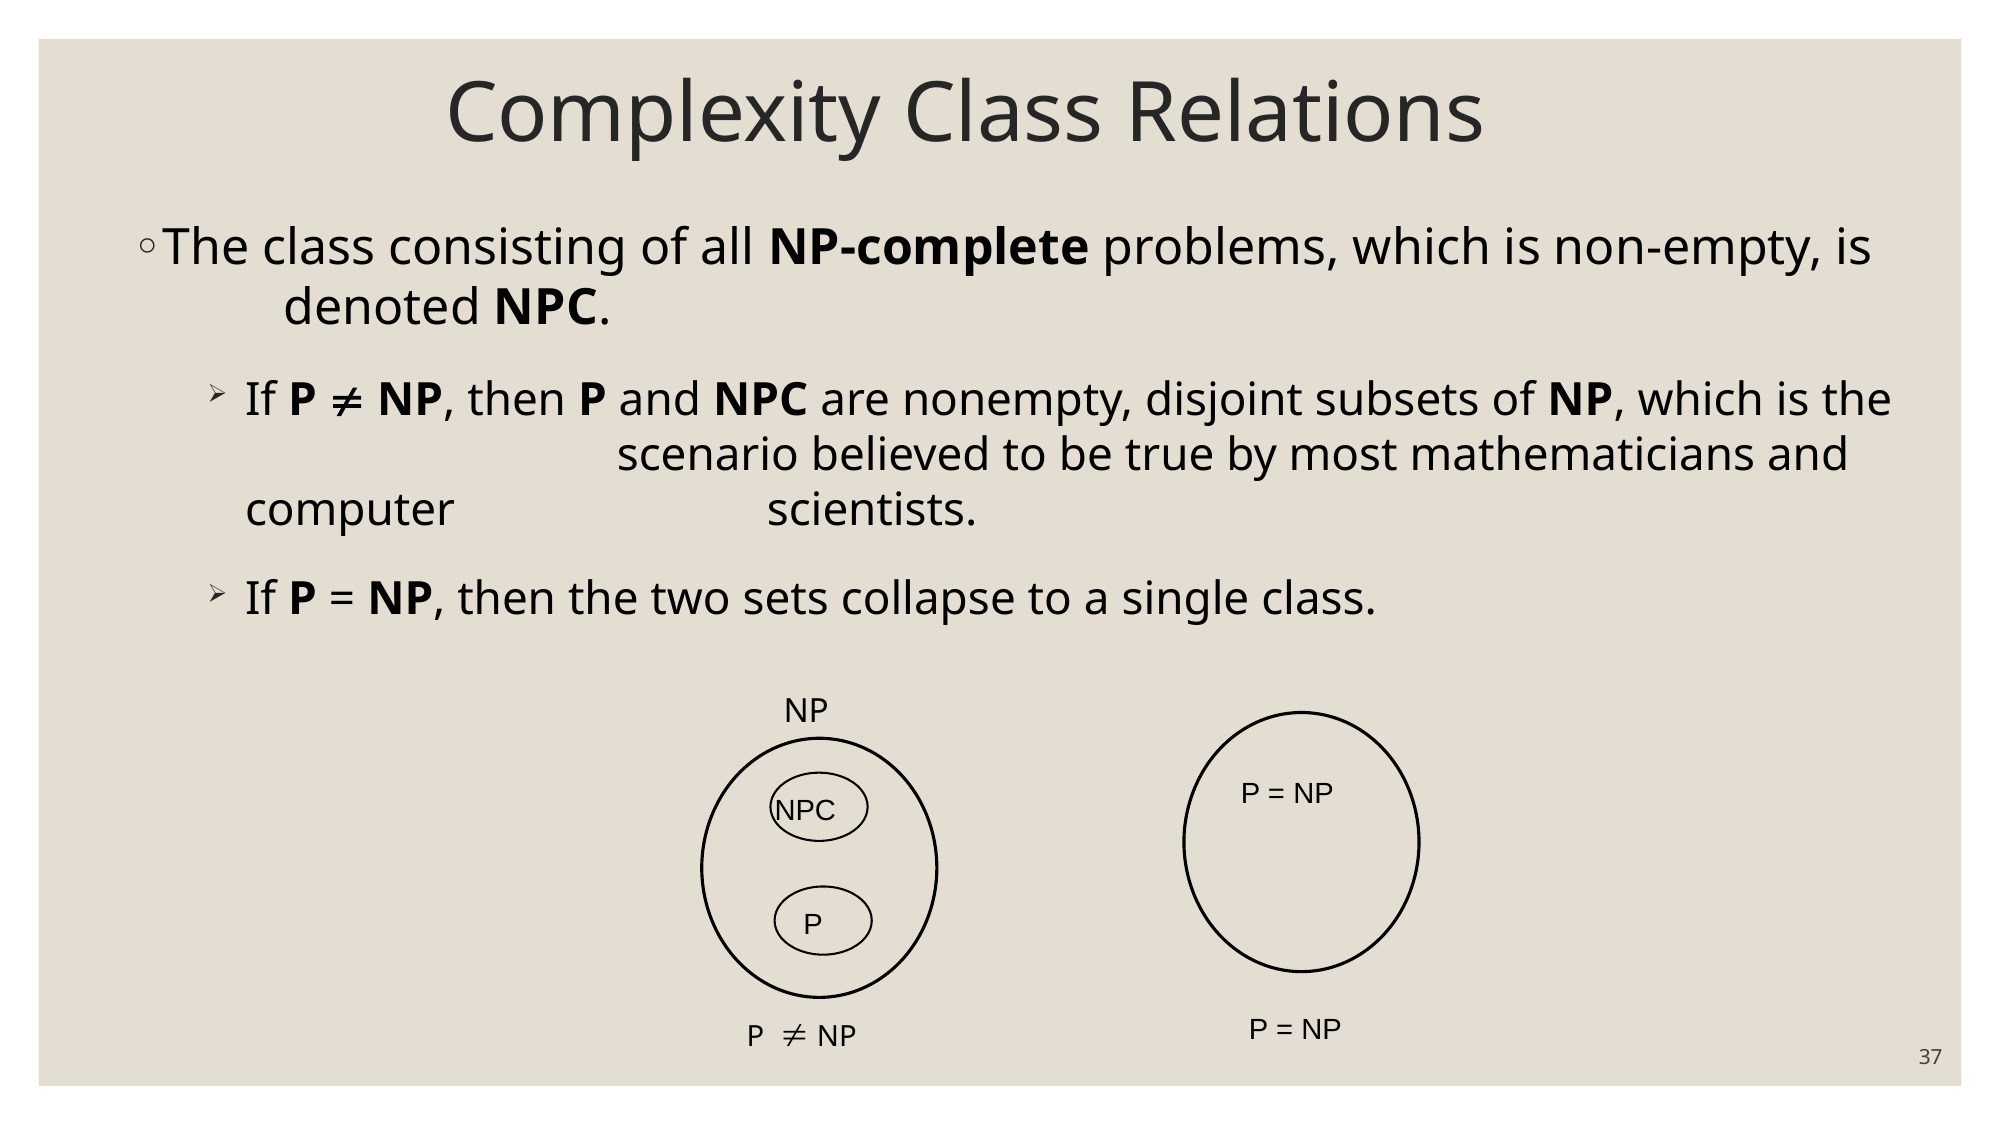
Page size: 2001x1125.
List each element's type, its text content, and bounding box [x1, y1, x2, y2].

slide_number 37 [1717, 1034, 1958, 1080]
list The class consisting of all NP-complete problems, which is non-empty, is denoted NPC. If P  NP, then P and NPC are nonempty, disjoint subsets of NP, which is the scenario believed to be true by most mathematicians and computer scientists. If P = NP, then the two sets collapse to a single class. [117, 207, 1950, 656]
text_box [701, 681, 937, 1063]
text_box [1183, 712, 1420, 1054]
title Complexity Class Relations [430, 38, 1550, 191]
